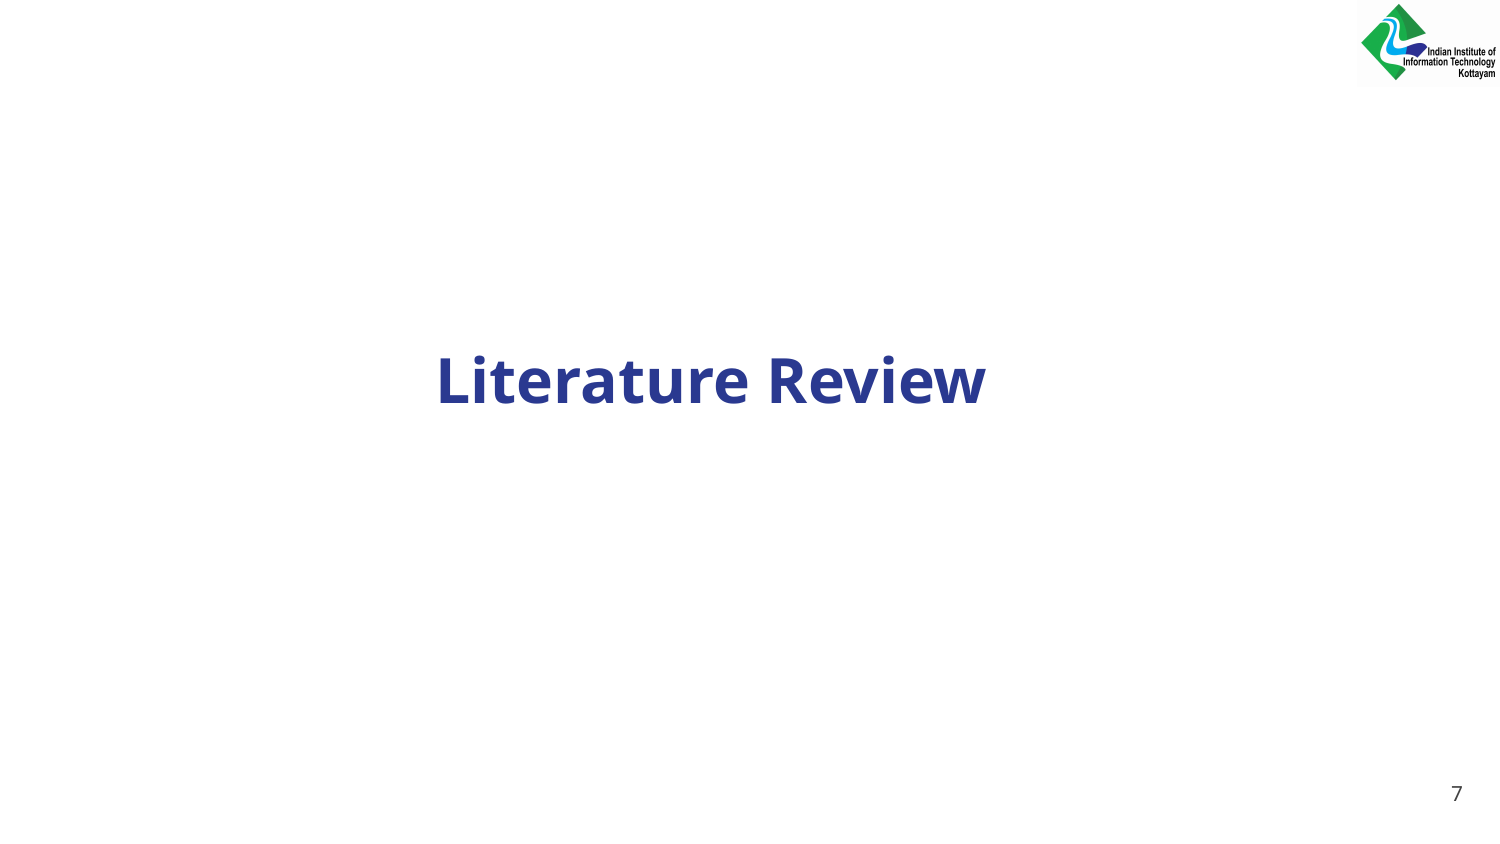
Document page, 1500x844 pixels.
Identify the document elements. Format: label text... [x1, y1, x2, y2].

title Literature Review [12, 326, 1411, 426]
picture [1357, 0, 1500, 87]
slide_number ‹#› [1387, 762, 1478, 828]
